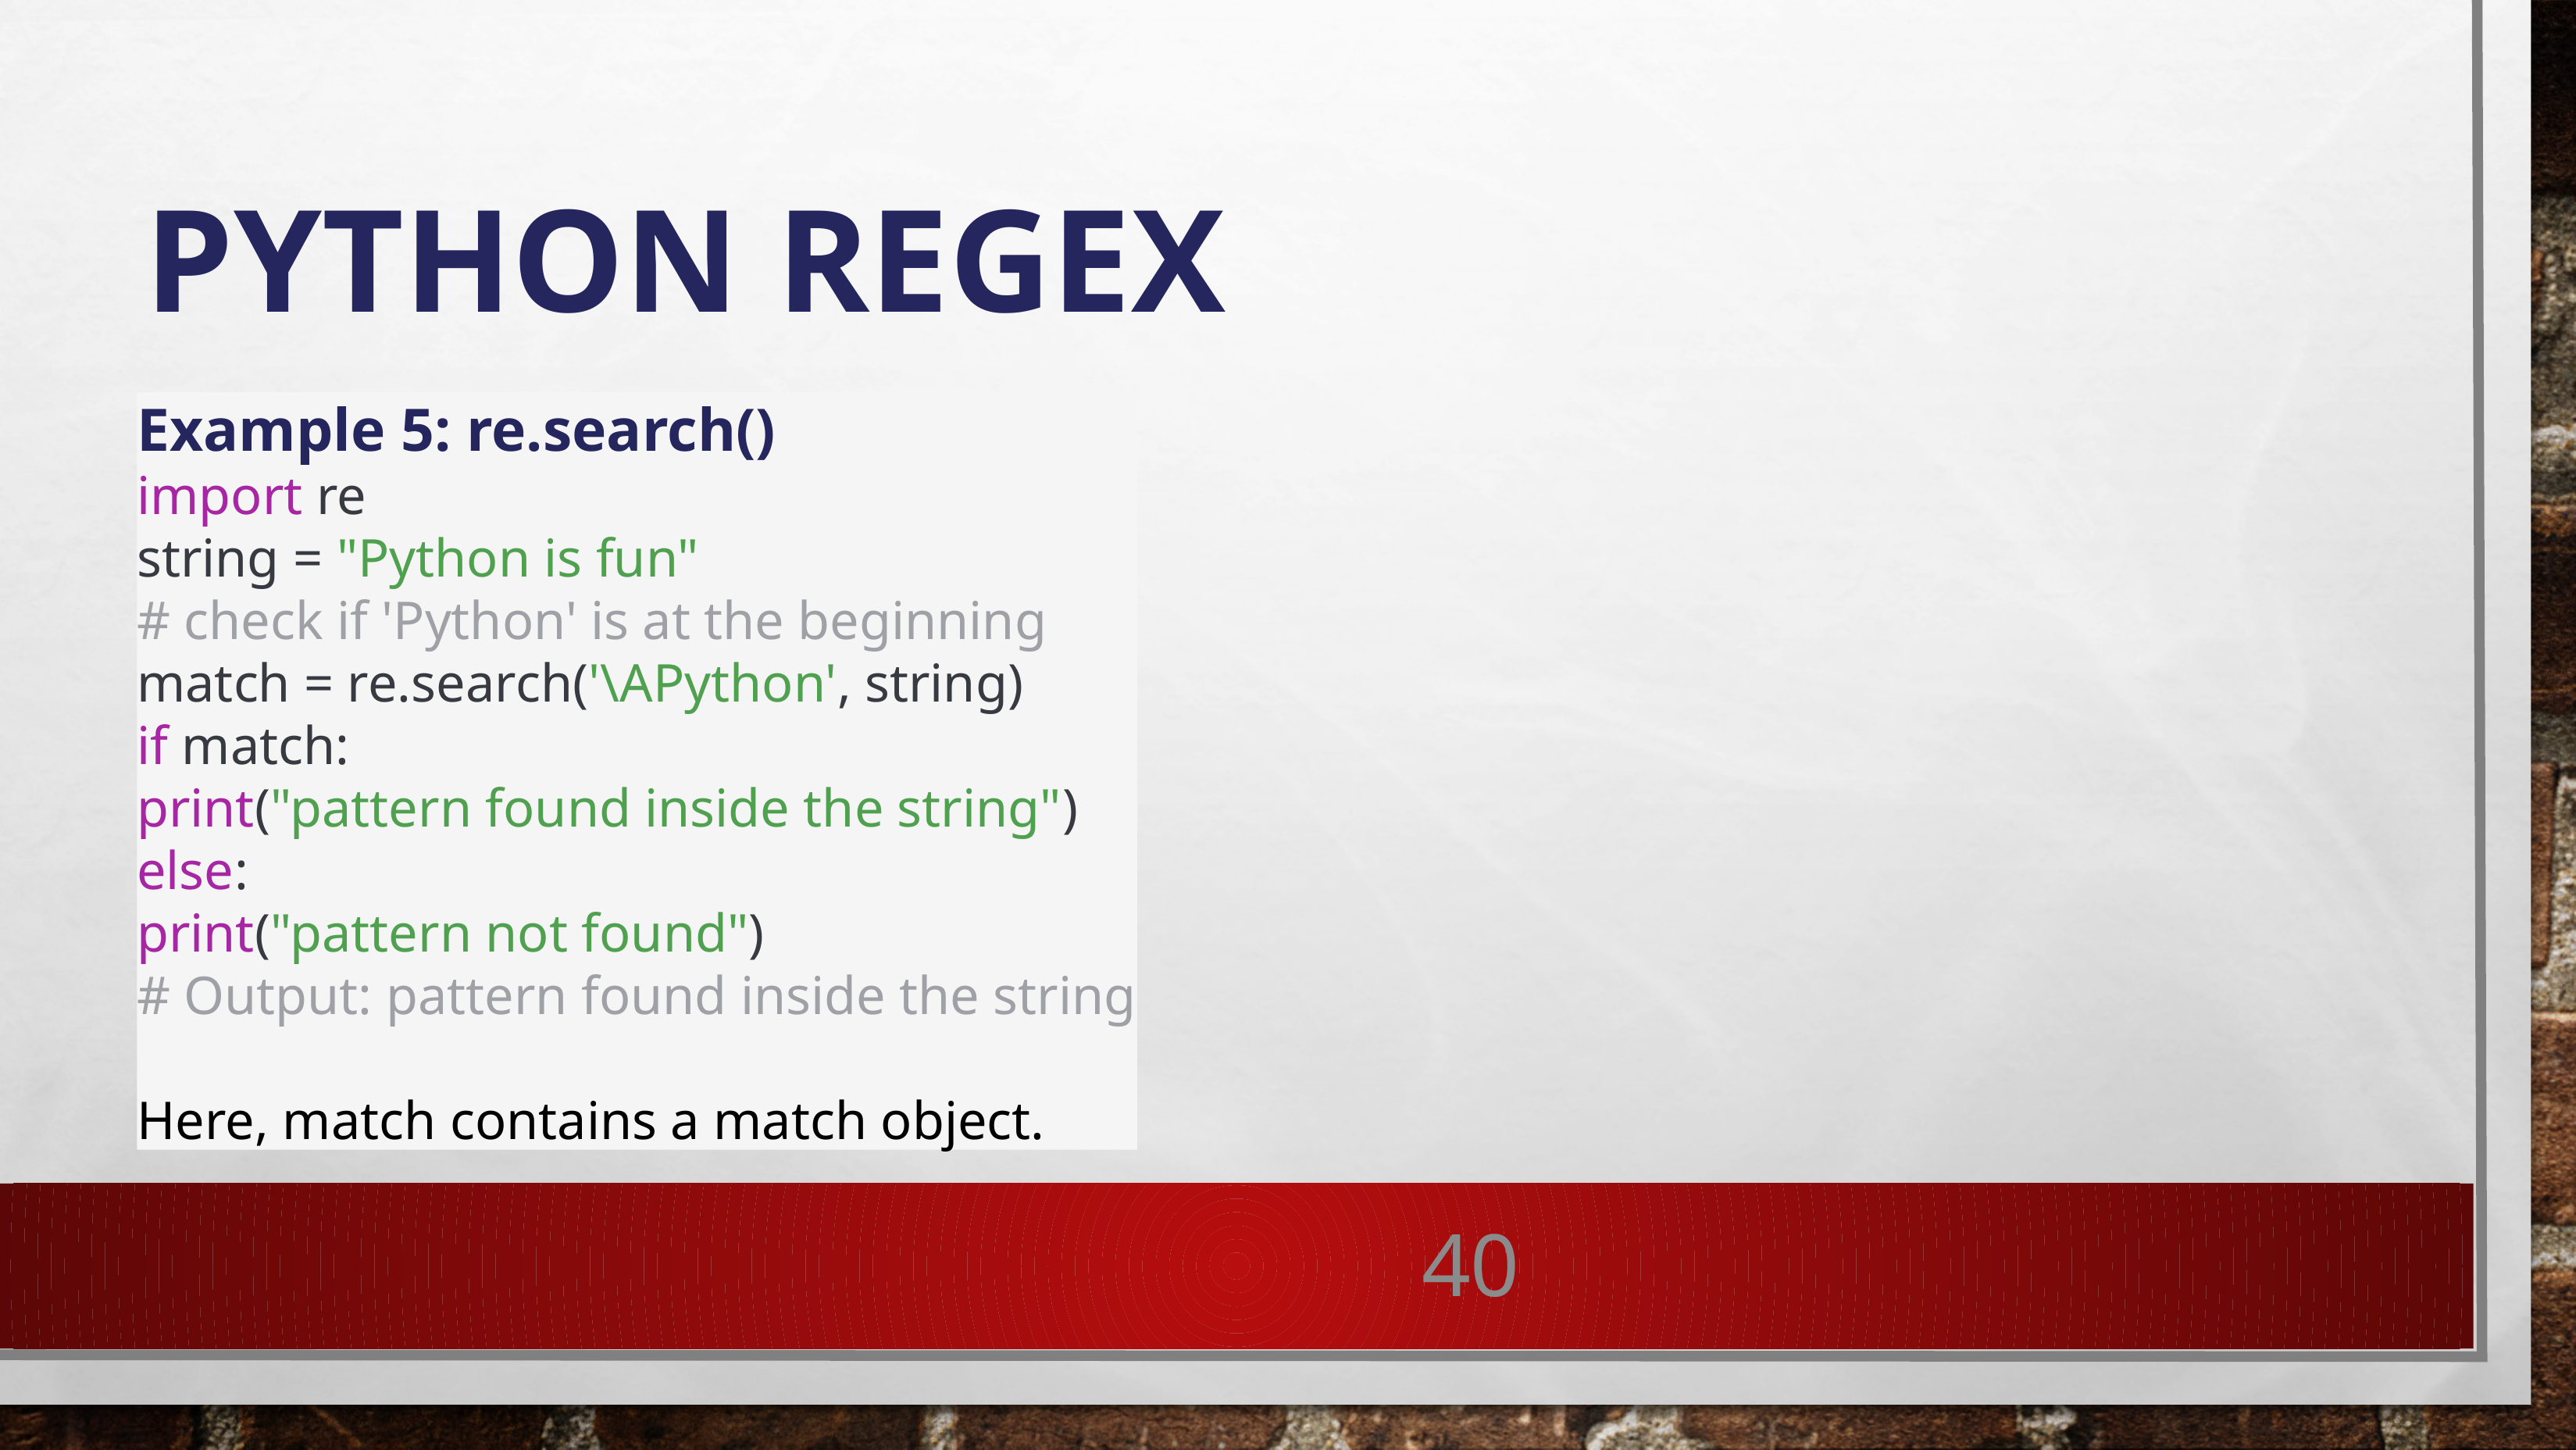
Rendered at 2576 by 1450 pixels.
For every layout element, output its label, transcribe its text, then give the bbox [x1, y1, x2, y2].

text_box Example 5: re.search() import re string = "Python is fun" # check if 'Python' is at the beginning match = re.search('\APython', string) if match: print("pattern found inside the string") else: print("pattern not found") # Output: pattern found inside the string Here, match contains a match object. [137, 391, 1137, 1150]
slide_number 40 [1328, 1216, 1520, 1323]
picture [0, 0, 2576, 1450]
title Python RegEx [144, 145, 2342, 389]
